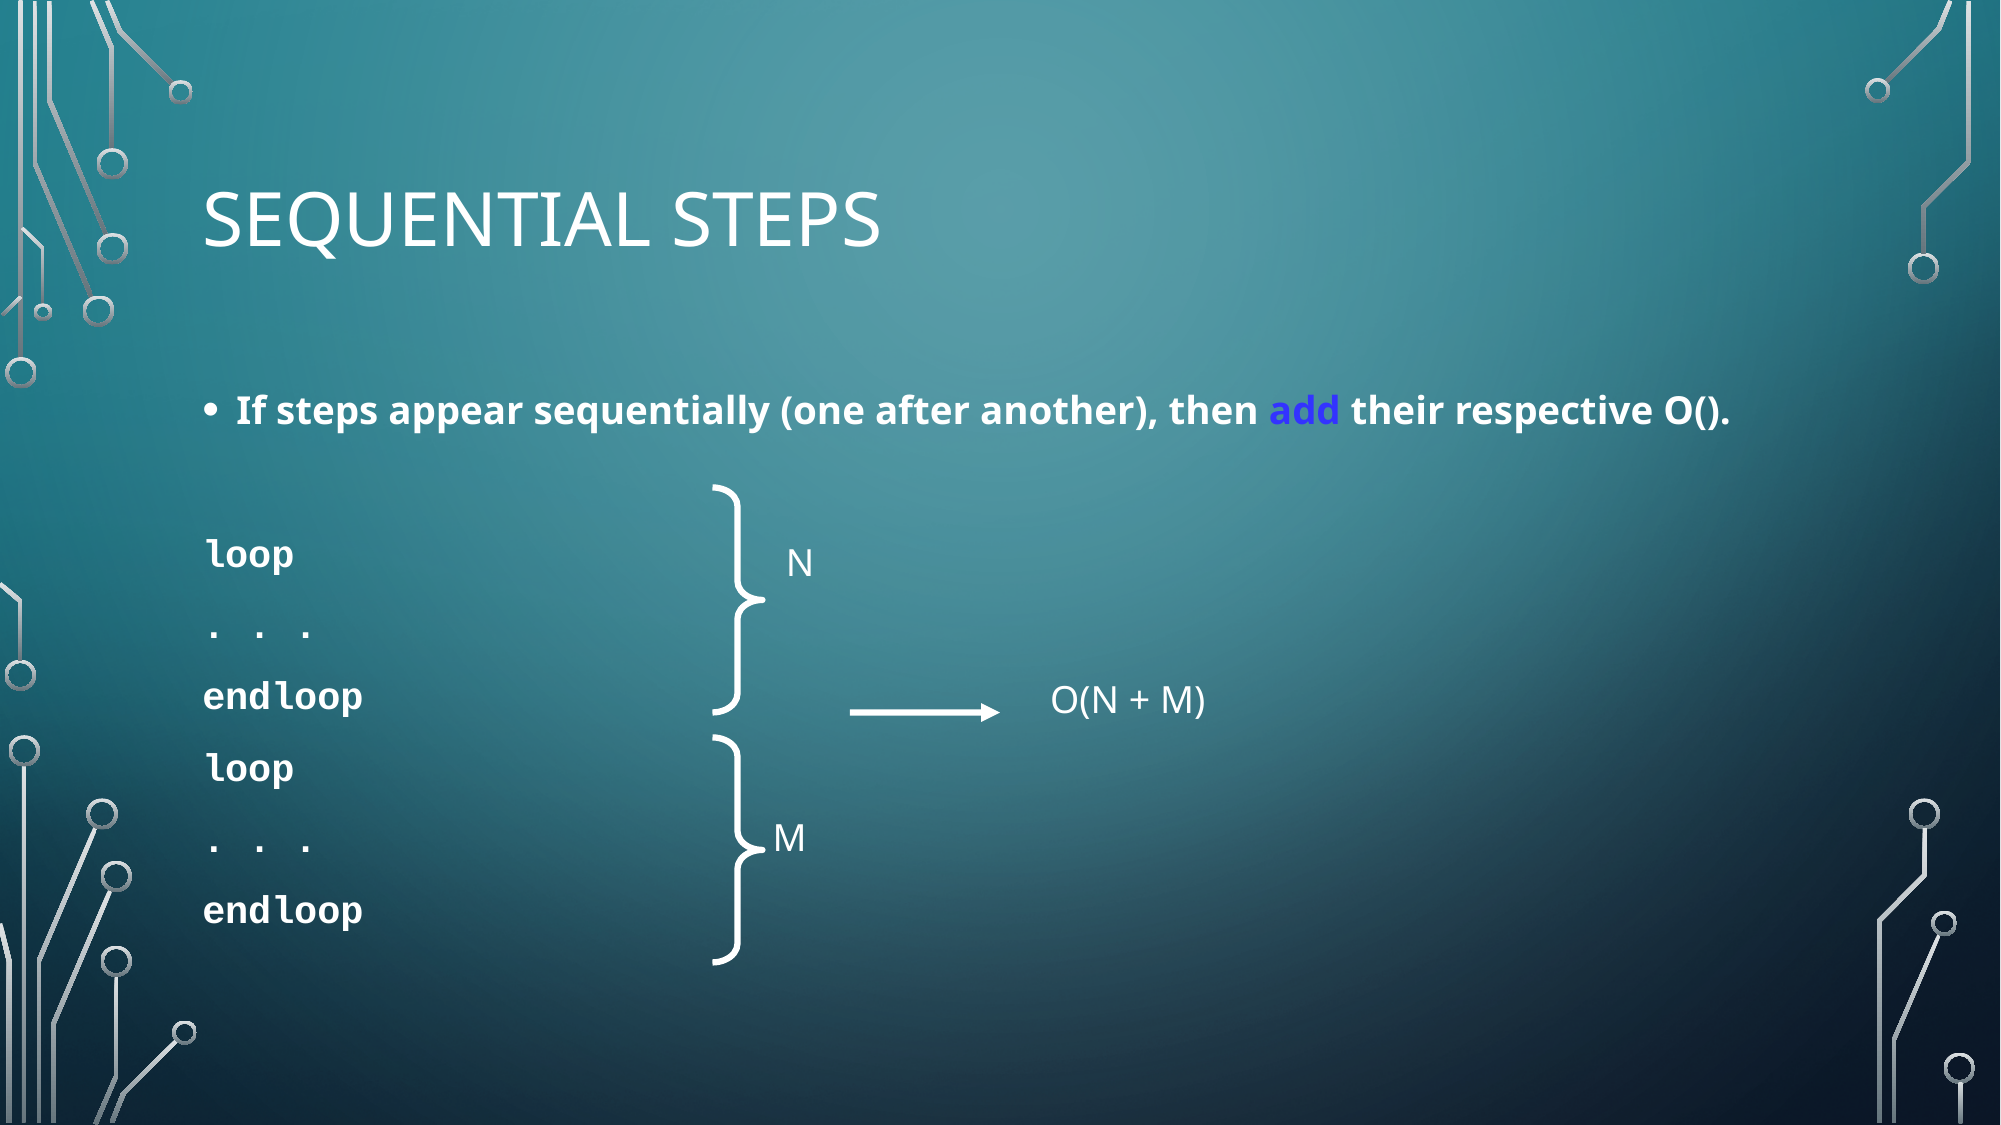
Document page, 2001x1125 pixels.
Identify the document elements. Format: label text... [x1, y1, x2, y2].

text_box [712, 487, 763, 713]
text_box M [757, 806, 822, 867]
list If steps appear sequentially (one after another), then add their respective O(). loop . . . endloop loop . . . endloop [187, 369, 1813, 950]
text_box [849, 706, 1000, 719]
text_box O(N + M) [1035, 668, 1221, 729]
text_box [712, 737, 757, 963]
text_box N [771, 531, 830, 592]
title Sequential Steps [187, 101, 1813, 344]
